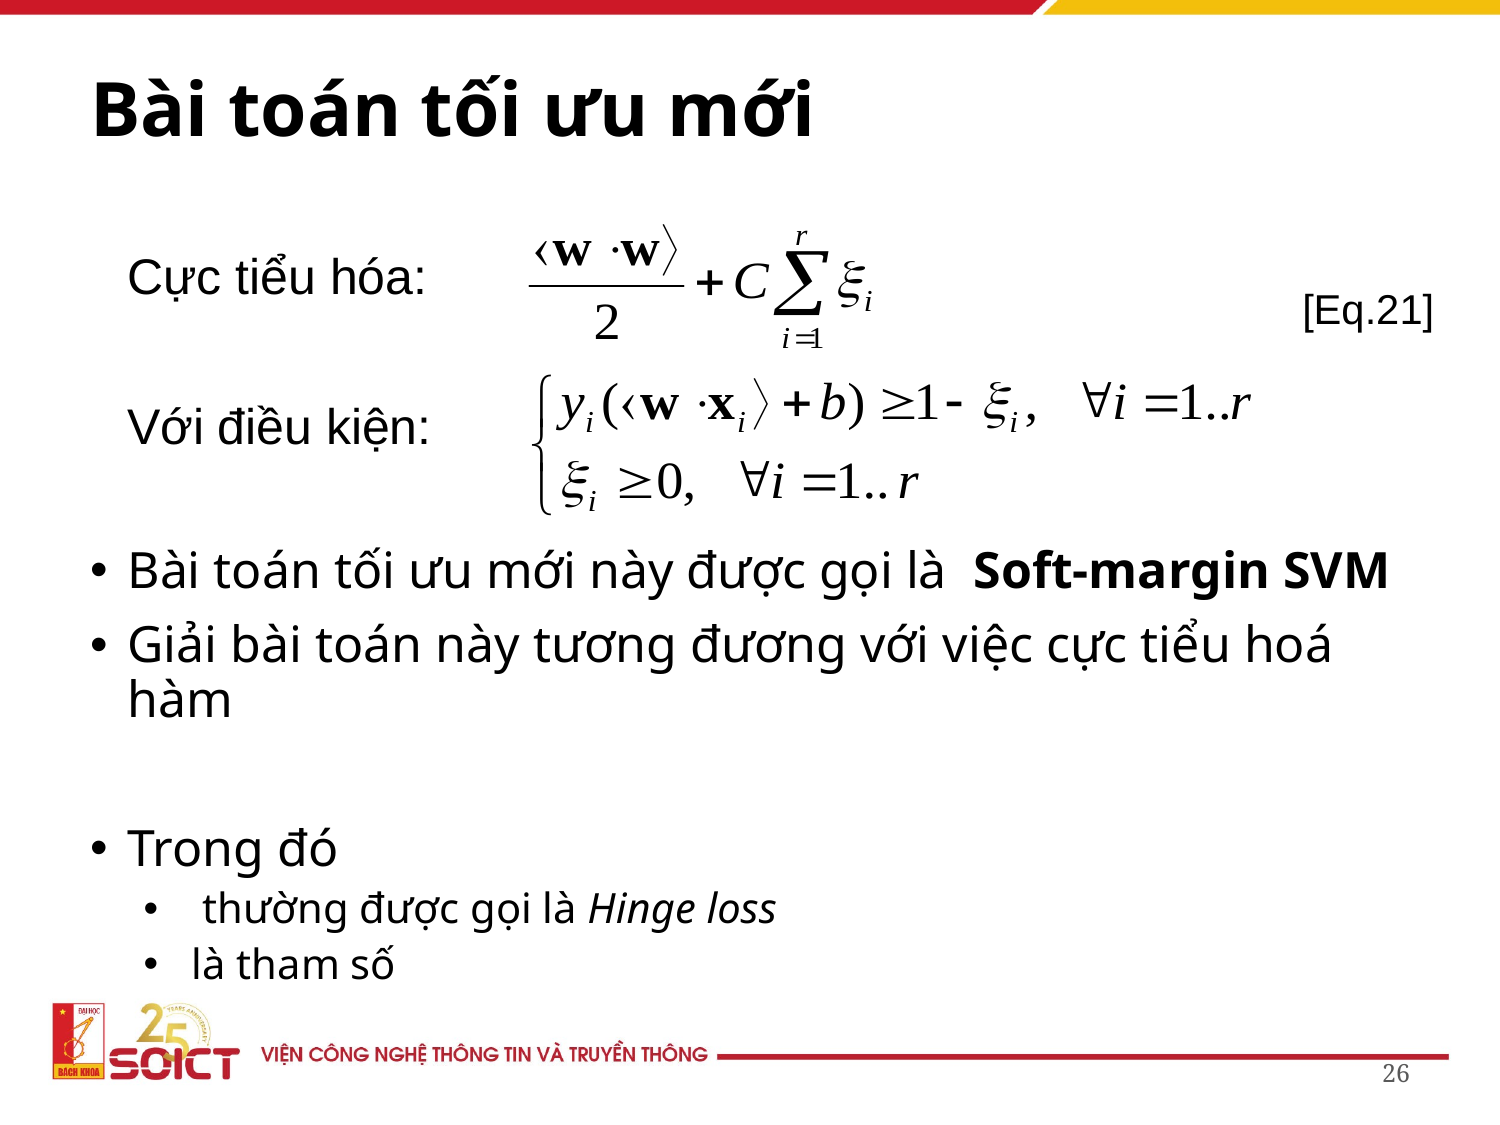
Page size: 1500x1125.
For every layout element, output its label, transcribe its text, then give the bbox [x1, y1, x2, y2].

slide_number 26 [1074, 1024, 1425, 1100]
text_box [Eq.21] [1287, 275, 1450, 340]
picture [0, 1, 1500, 493]
text_box Cực tiểu hóa: [112, 237, 463, 313]
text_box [520, 212, 1263, 526]
title Bài toán tối ưu mới [75, 50, 1425, 175]
picture [0, 494, 1500, 1125]
text_box Với điều kiện: [112, 387, 463, 463]
